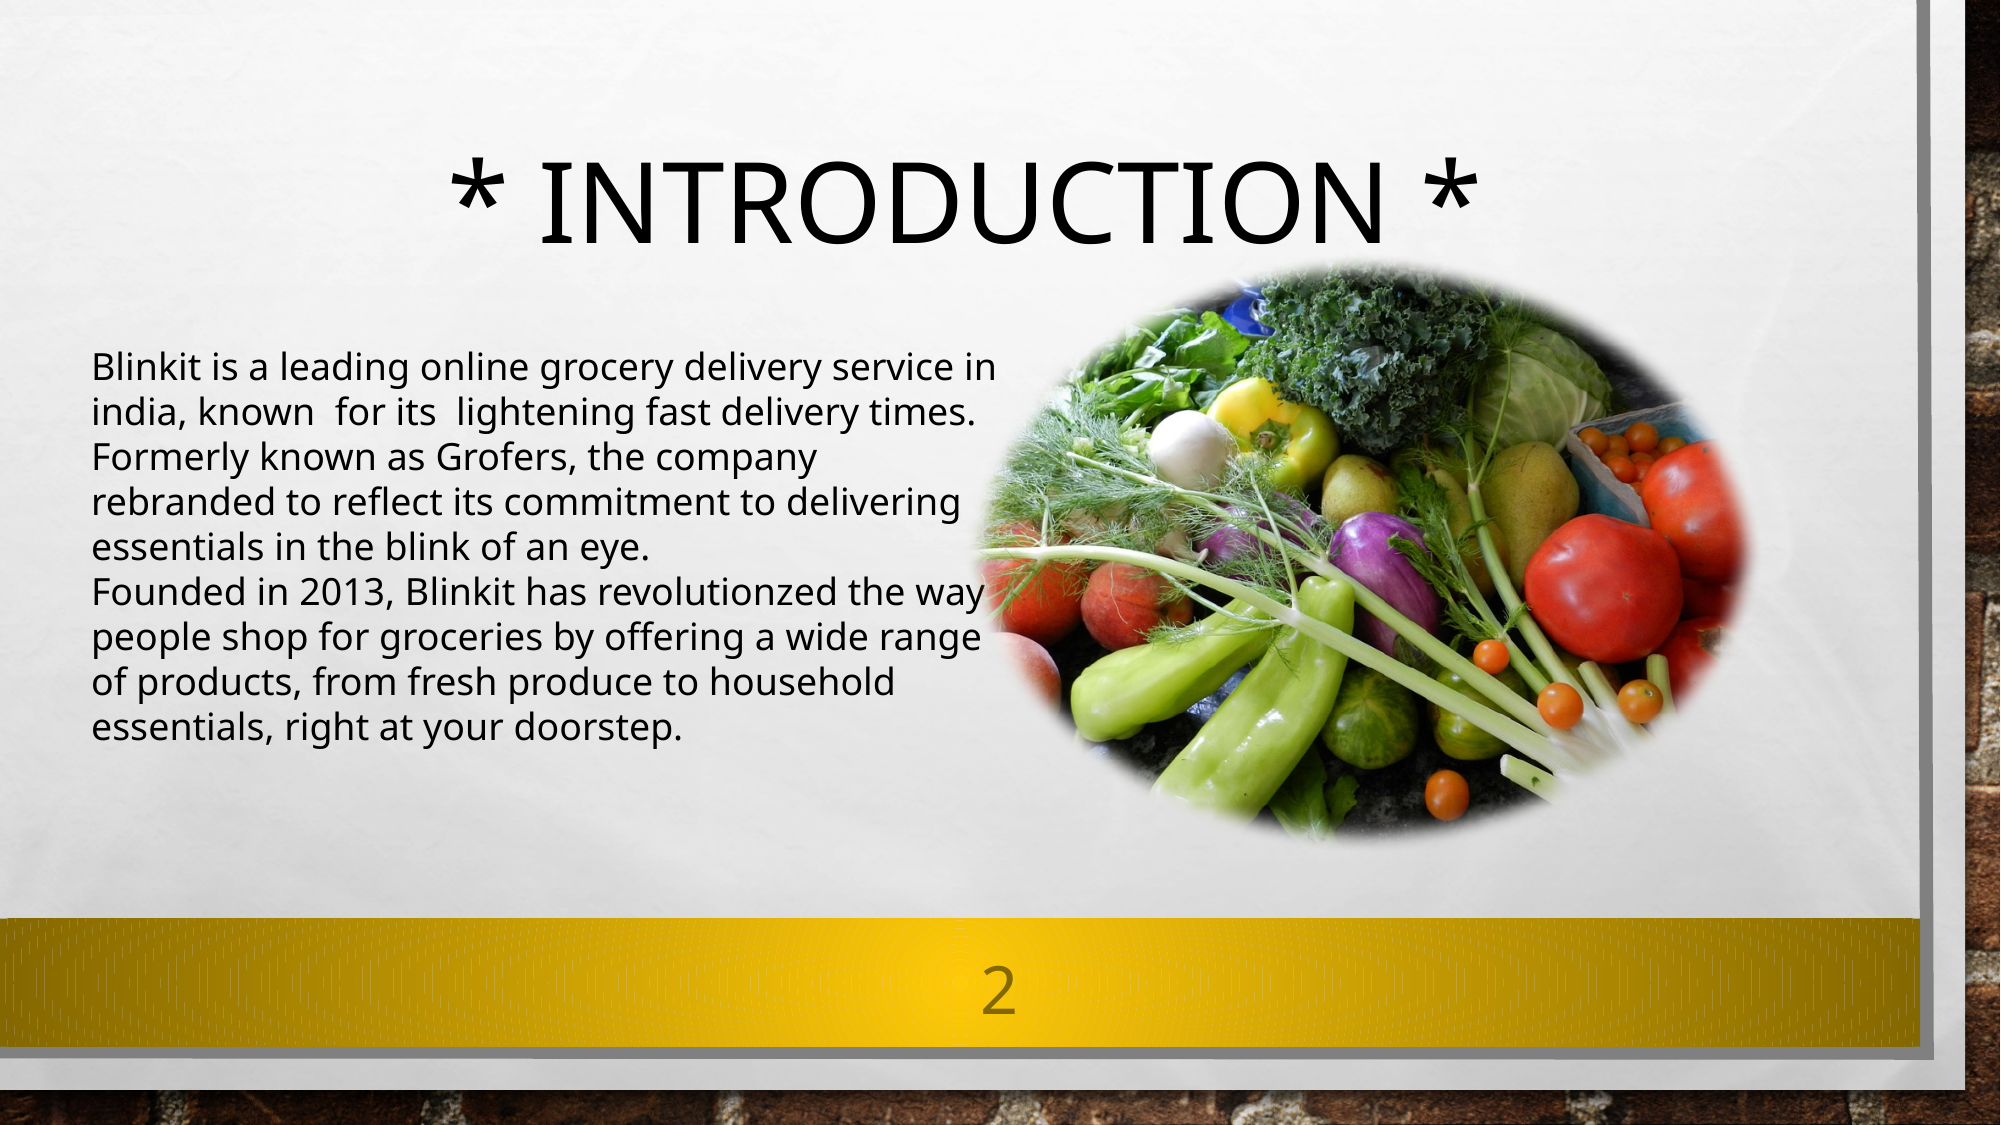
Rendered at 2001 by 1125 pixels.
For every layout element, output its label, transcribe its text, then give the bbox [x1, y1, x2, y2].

slide_number 2 [925, 952, 1075, 1034]
title * Introduction * [112, 112, 1818, 302]
text_box Blinkit is a leading online grocery delivery service in india, known for its lightening fast delivery times. Formerly known as Grofers, the company rebranded to reflect its commitment to delivering essentials in the blink of an eye. Founded in 2013, Blinkit has revolutionzed the way people shop for groceries by offering a wide range of products, from fresh produce to household essentials, right at your doorstep. [76, 335, 964, 756]
picture [0, 0, 2000, 1125]
picture [964, 253, 1762, 852]
